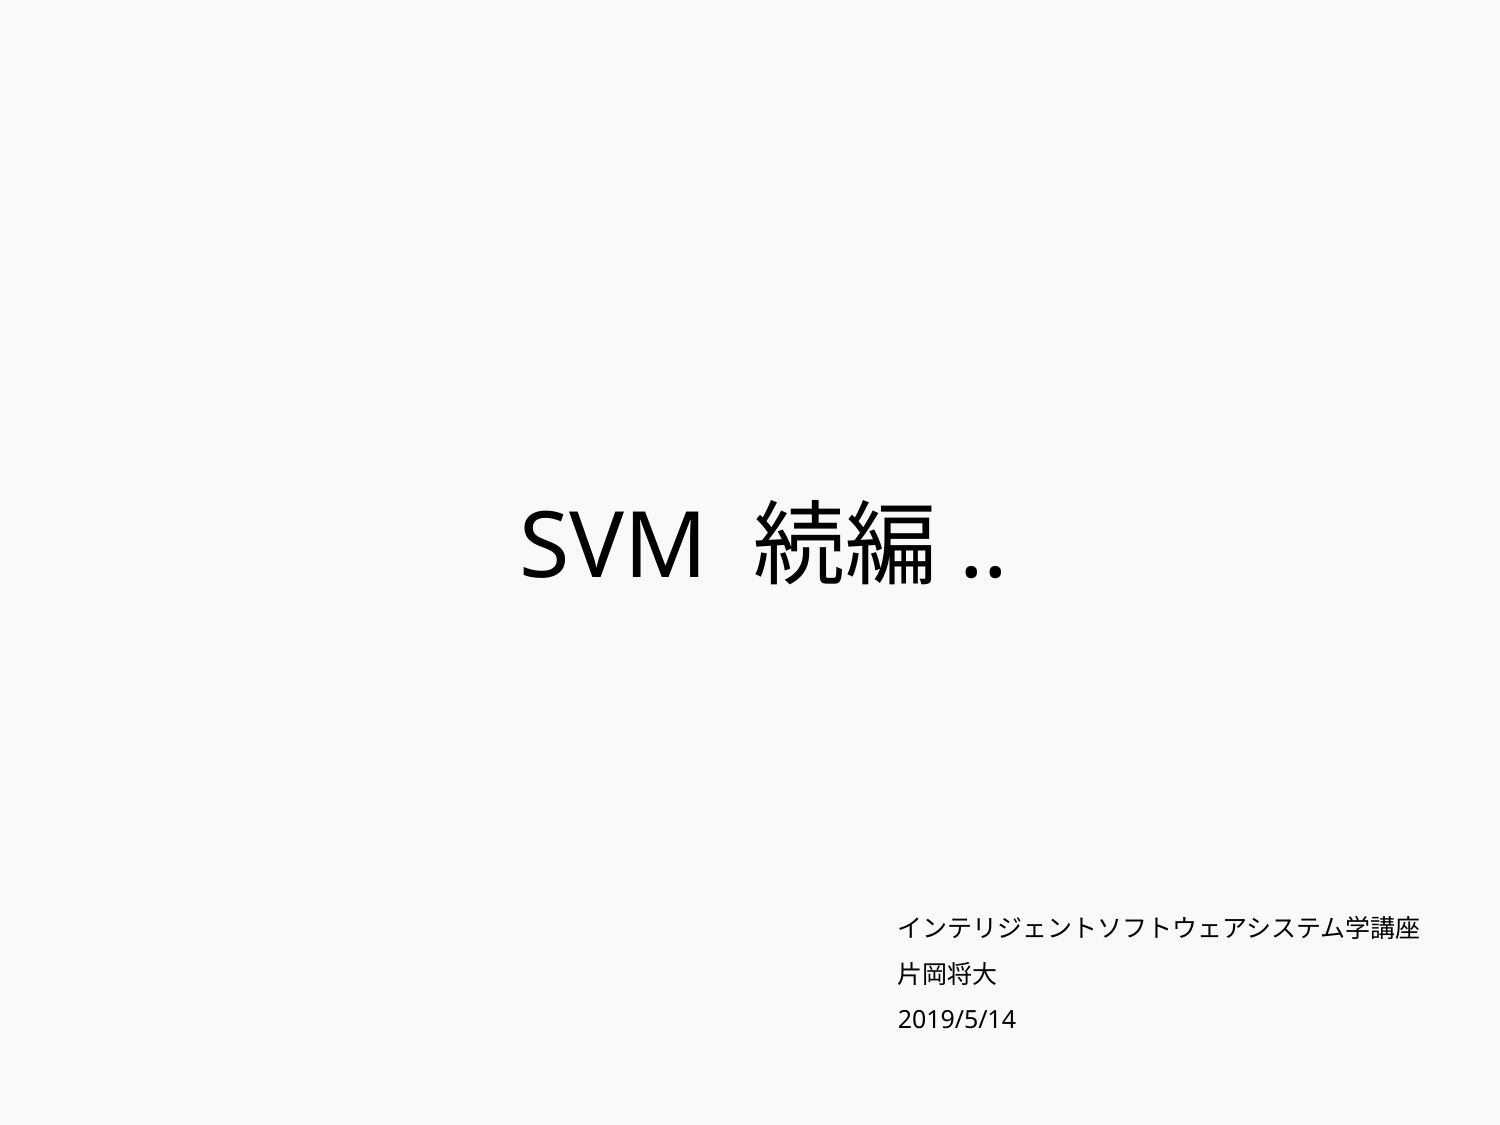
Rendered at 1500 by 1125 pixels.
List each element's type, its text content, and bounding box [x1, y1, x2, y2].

text_box SVM 続編.. [504, 478, 1262, 603]
text_box 2019/5/14 [883, 996, 1500, 1041]
text_box 片岡将大 [883, 950, 1500, 996]
text_box インテリジェントソフトウェアシステム学講座 [883, 905, 1500, 950]
